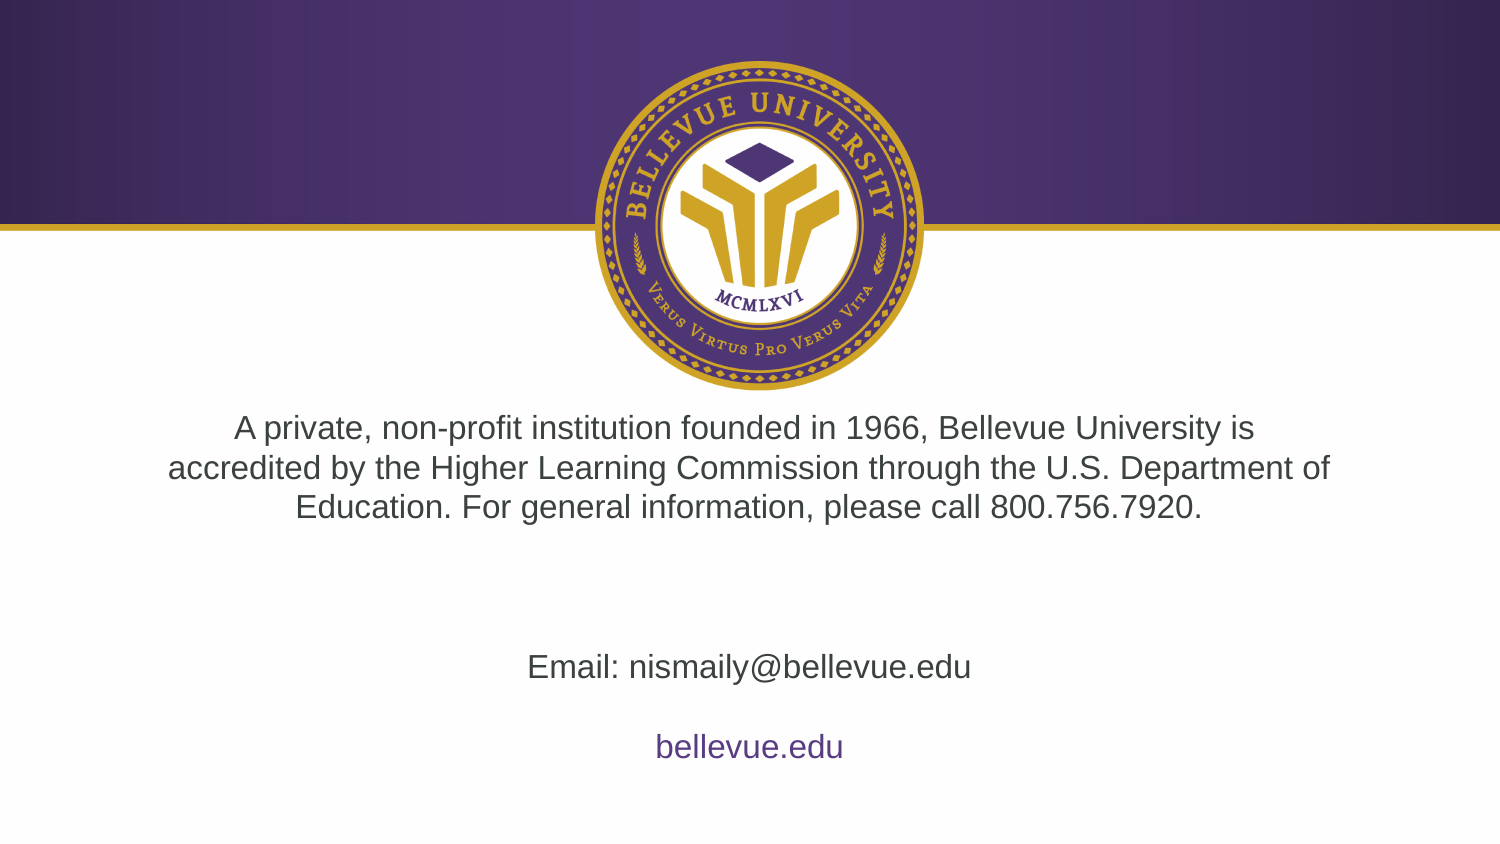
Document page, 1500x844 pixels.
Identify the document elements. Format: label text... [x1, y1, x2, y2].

text_box A private, non-profit institution founded in 1966, Bellevue University is accredited by the Higher Learning Commission through the U.S. Department of Education. For general information, please call 800.756.7920. Email: nismaily@bellevue.edu bellevue.edu [74, 457, 1425, 754]
picture [0, 0, 1500, 844]
